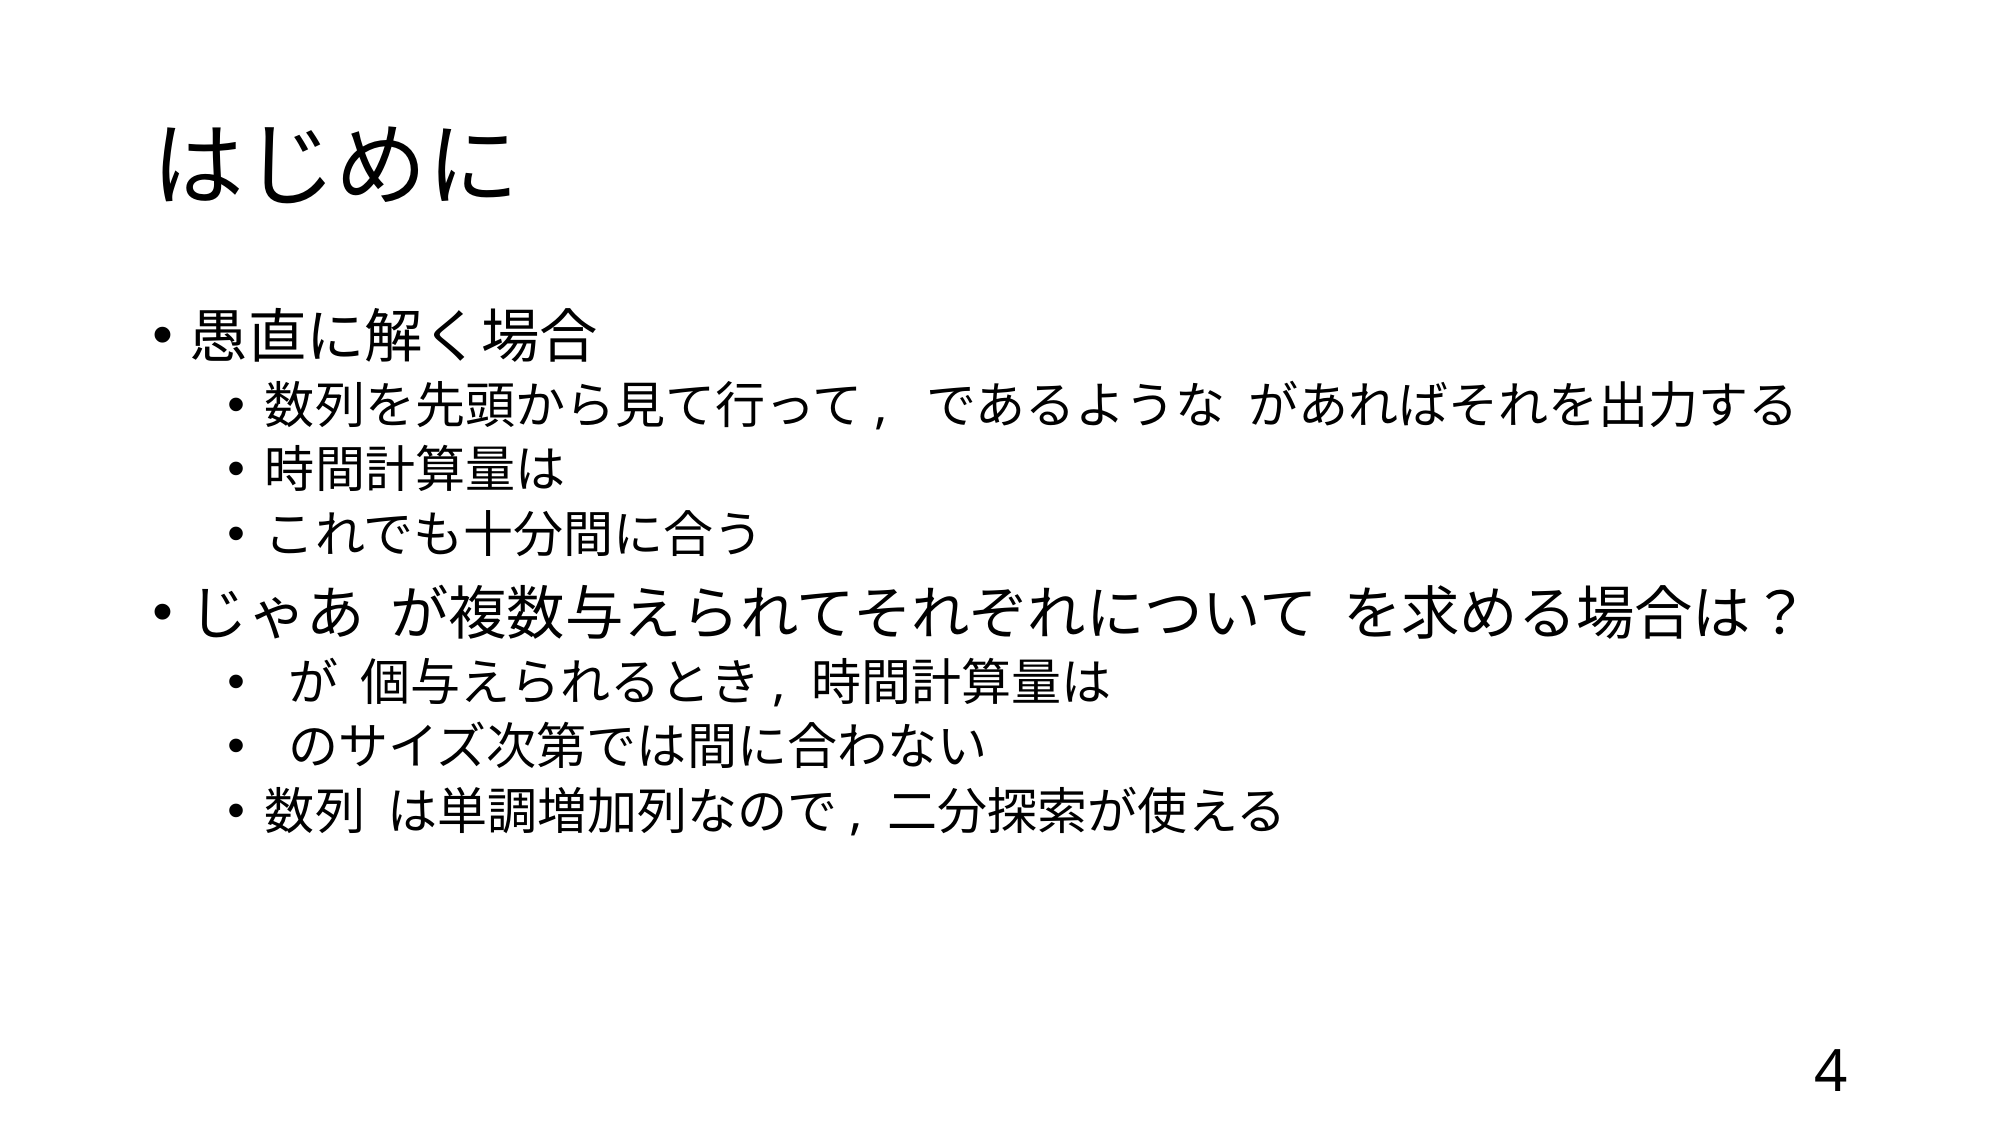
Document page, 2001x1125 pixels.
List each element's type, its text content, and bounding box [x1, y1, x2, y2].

slide_number 4 [1412, 1042, 1863, 1103]
title はじめに [137, 59, 1863, 278]
